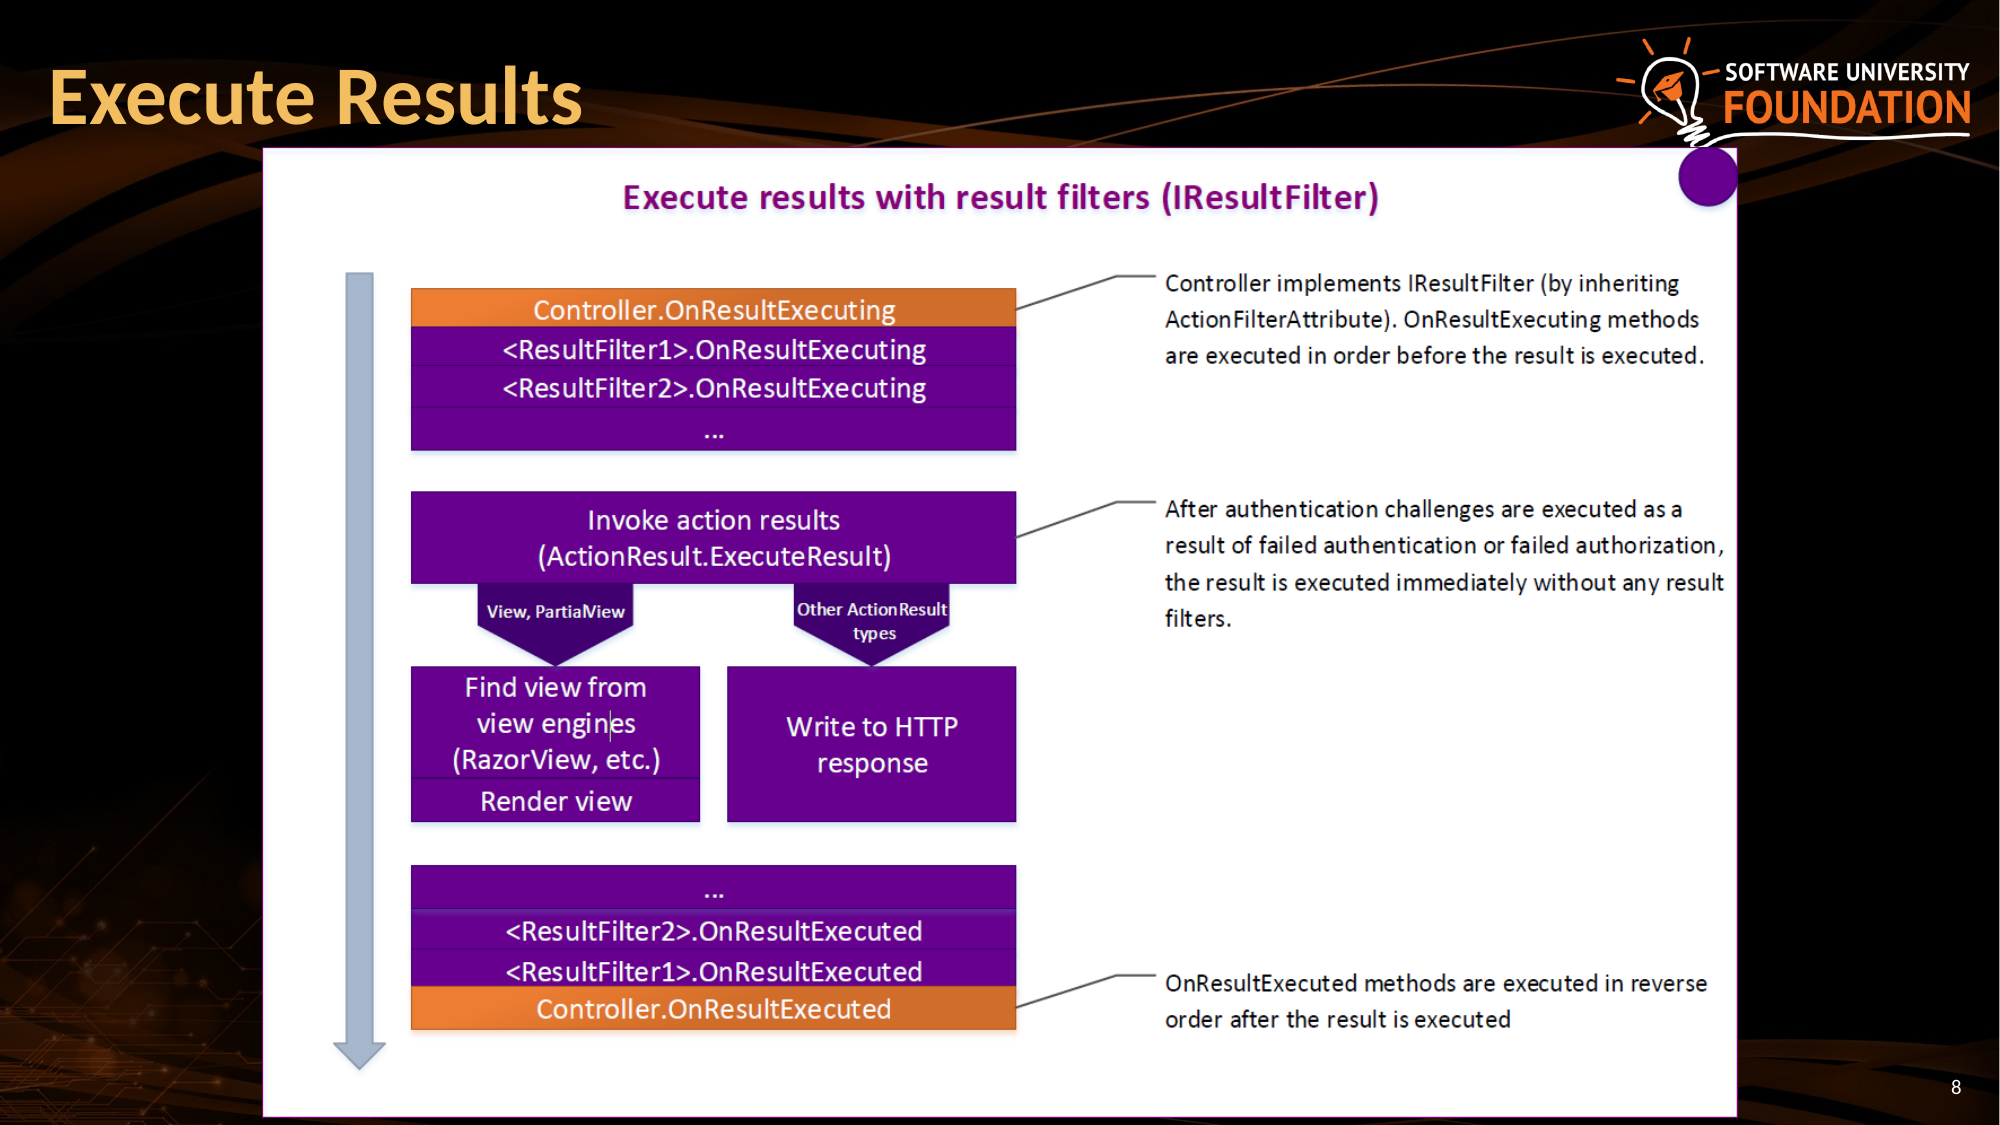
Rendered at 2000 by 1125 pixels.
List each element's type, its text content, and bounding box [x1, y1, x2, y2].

picture [0, 0, 2000, 1125]
slide_number 8 [1897, 1070, 1968, 1103]
title Execute Results [30, 6, 1602, 189]
